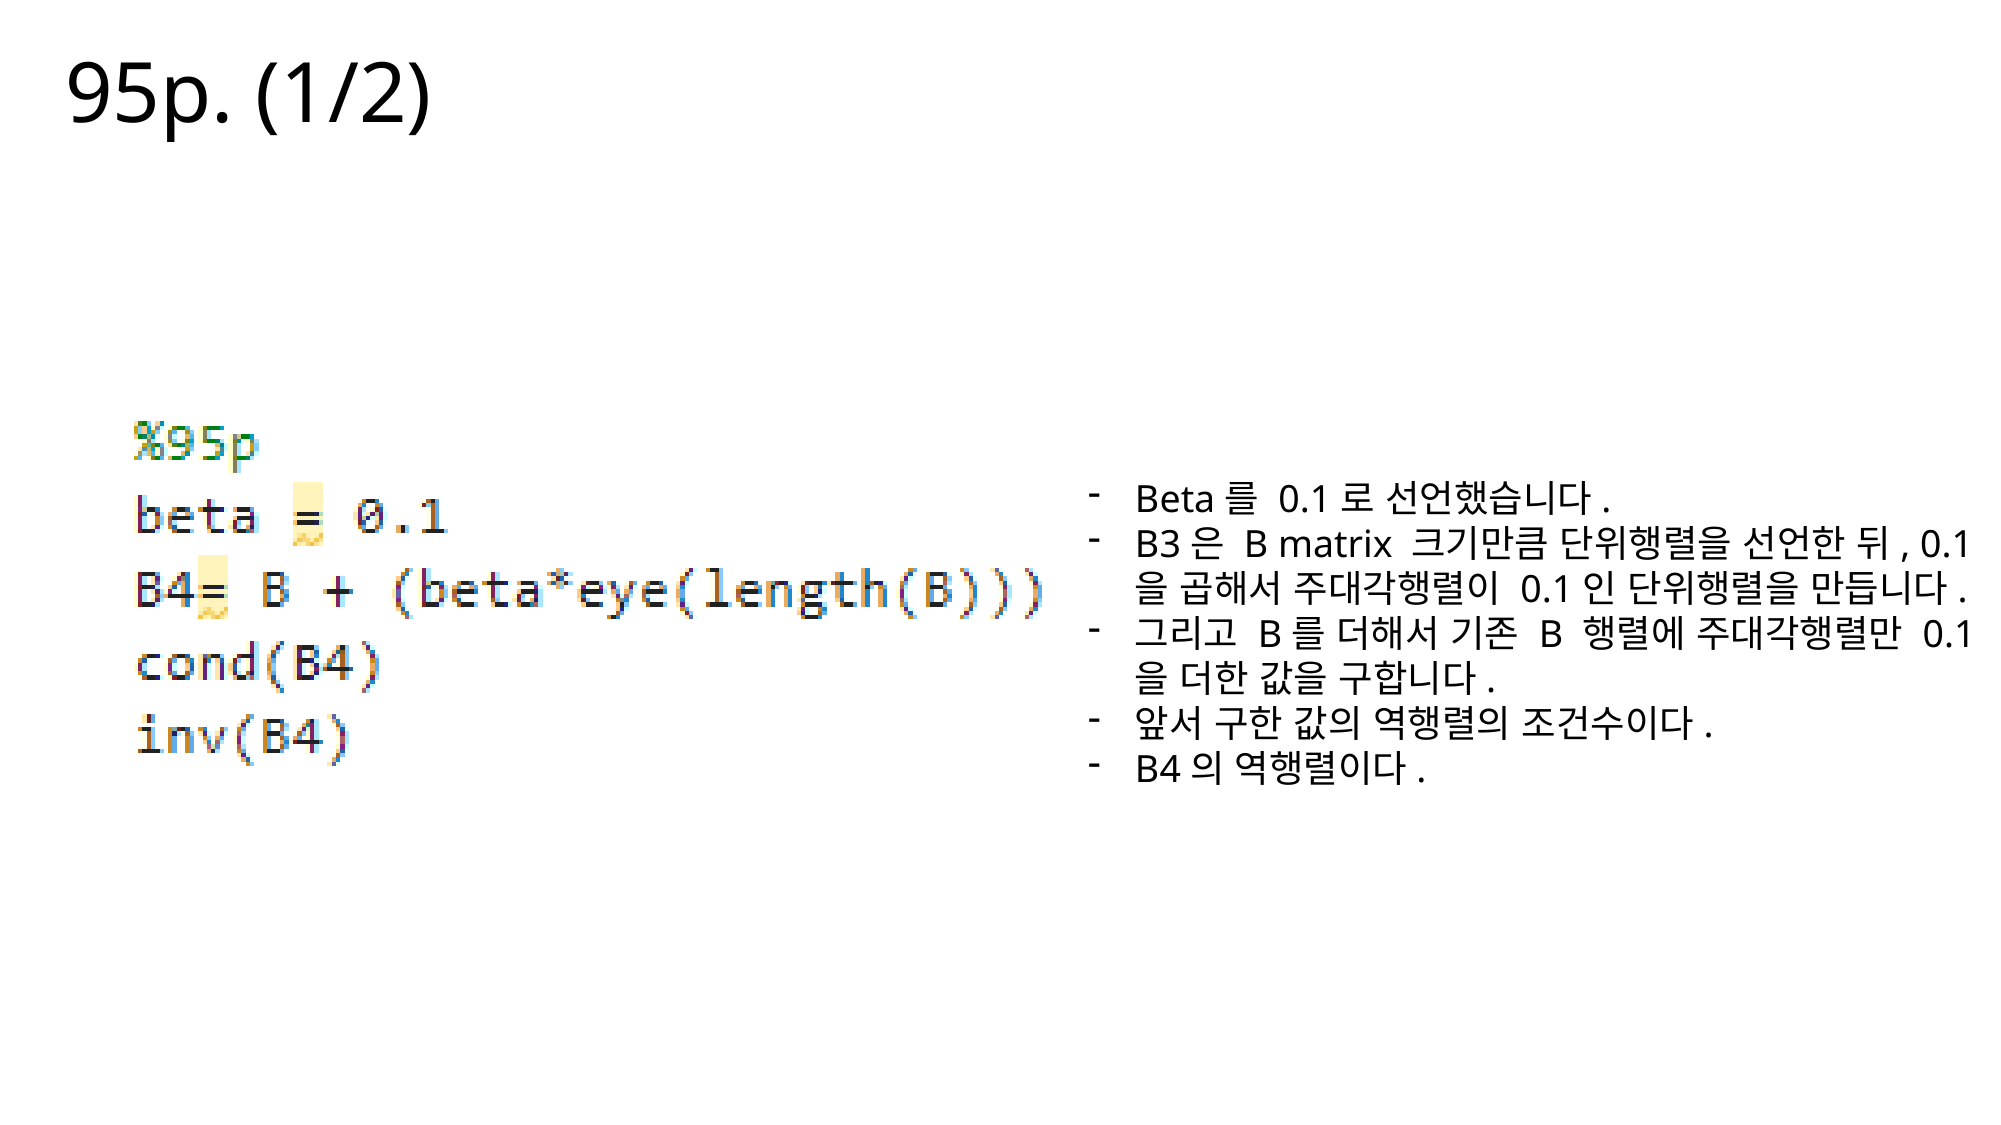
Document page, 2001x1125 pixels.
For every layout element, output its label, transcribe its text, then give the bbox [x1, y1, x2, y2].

text_box 95p. (1/2) [50, 31, 447, 147]
text_box Beta를 0.1로 선언했습니다. B3은 B matrix 크기만큼 단위행렬을 선언한 뒤, 0.1을 곱해서 주대각행렬이 0.1인 단위행렬을 만듭니다. 그리고 B를 더해서 기존 B 행렬에 주대각행렬만 0.1을 더한 값을 구합니다. 앞서 구한 값의 역행렬의 조건수이다. B4의 역행렬이다. [1073, 467, 2000, 798]
picture [117, 396, 1051, 775]
